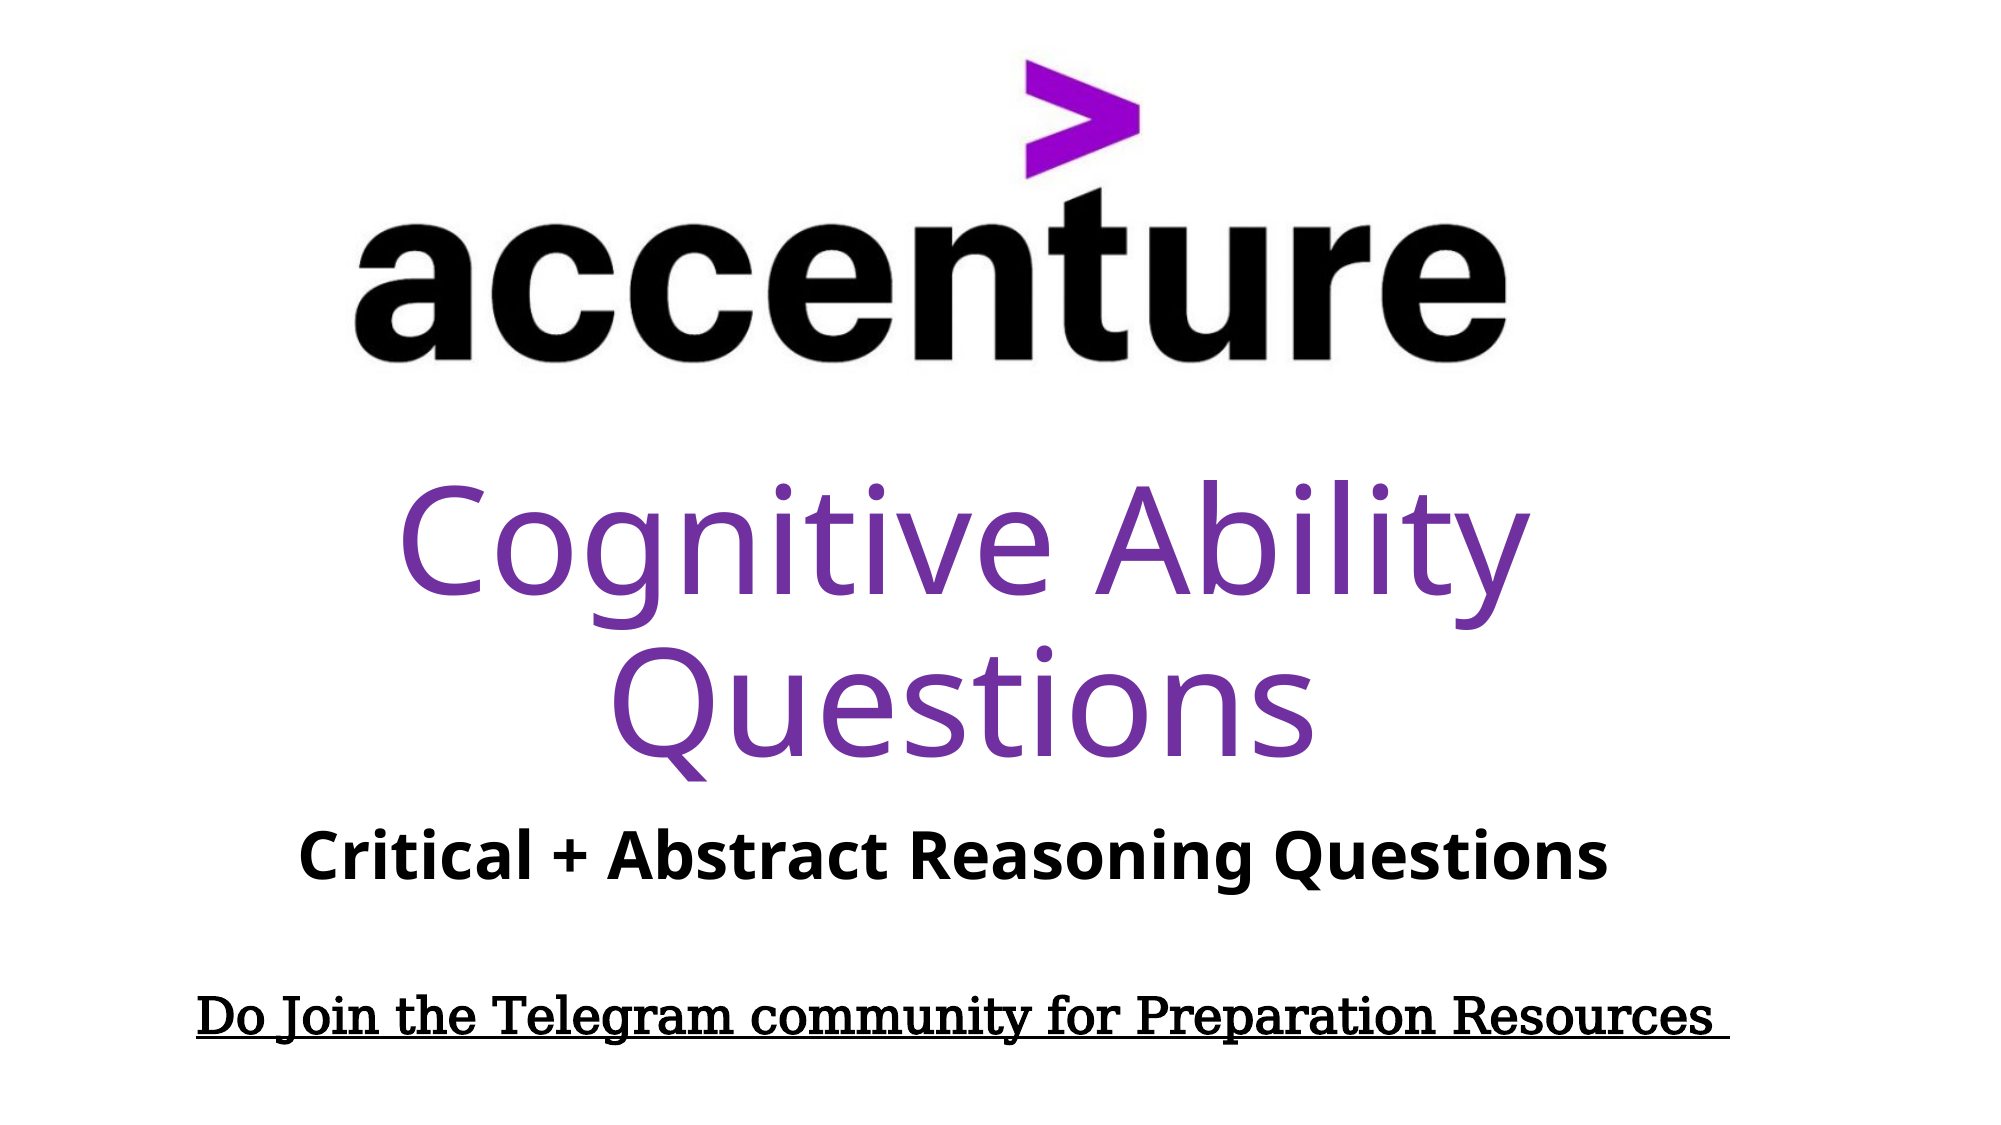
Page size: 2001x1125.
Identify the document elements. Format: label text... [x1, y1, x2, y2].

title Cognitive Ability Questions [212, 405, 1713, 797]
subtitle Critical + Abstract Reasoning Questions Do Join the Telegram community for Preparation Resources [170, 815, 1755, 1087]
picture [327, 41, 1542, 405]
